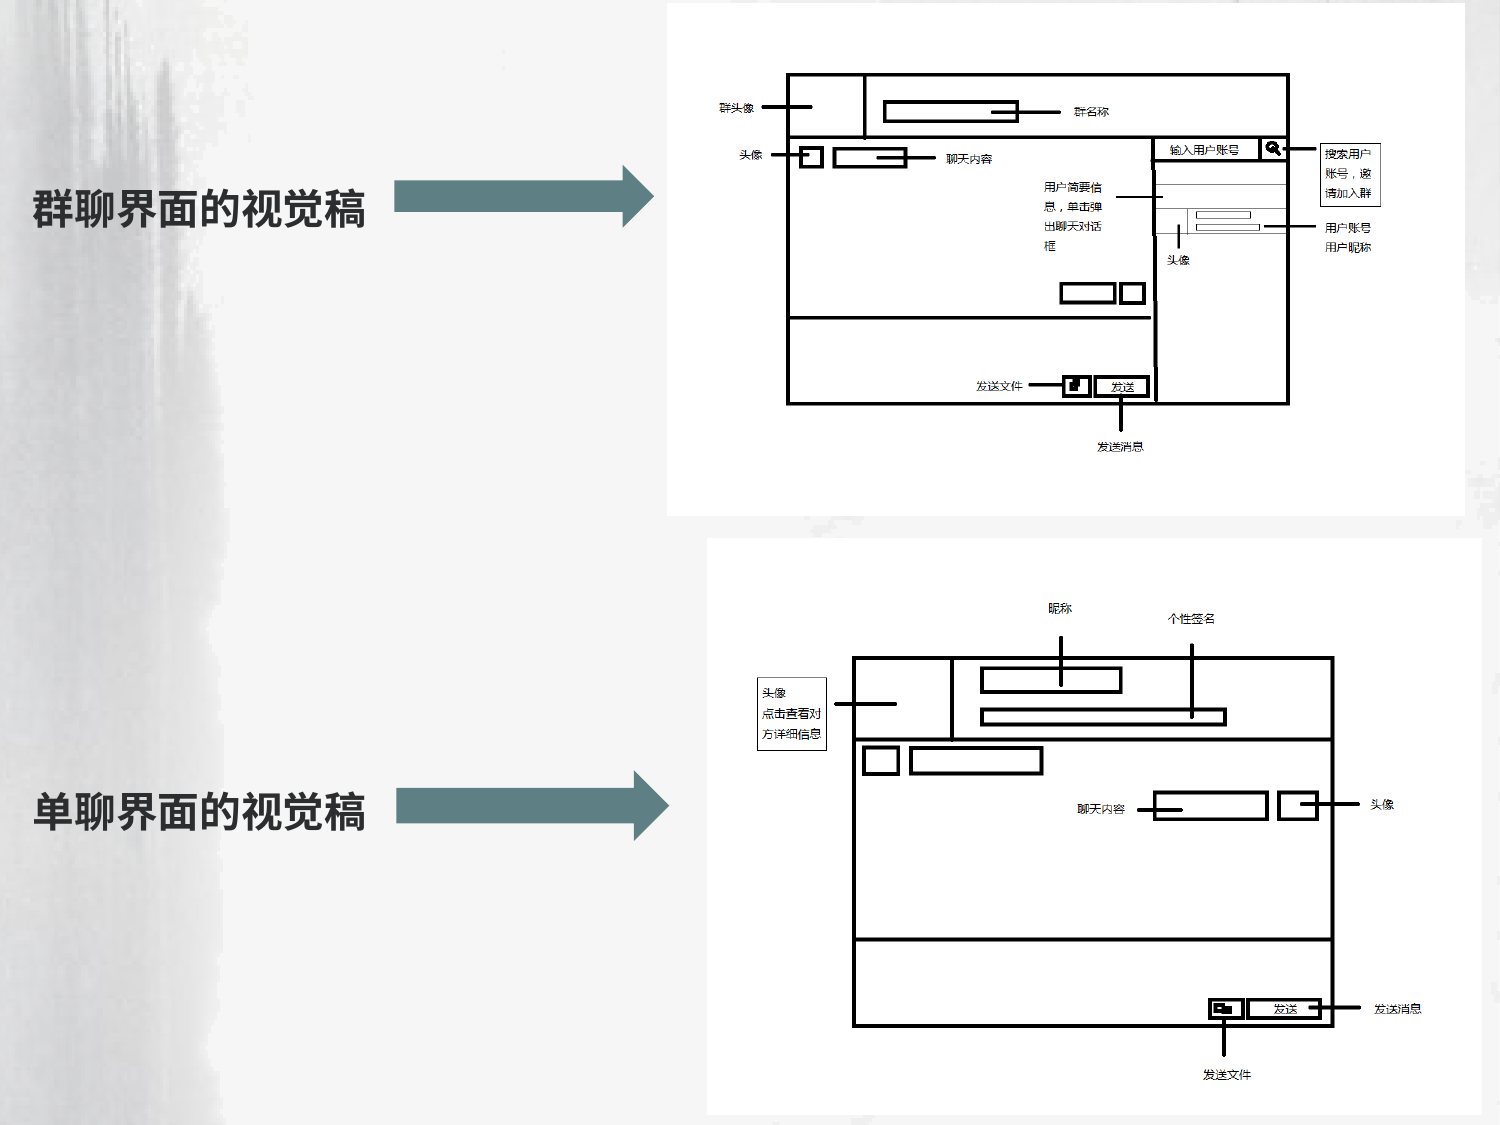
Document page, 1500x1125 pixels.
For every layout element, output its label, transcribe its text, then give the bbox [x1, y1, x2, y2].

text_box 单聊界面的视觉稿 [17, 763, 502, 889]
text_box [395, 767, 671, 844]
text_box [393, 162, 656, 231]
picture [667, 3, 1465, 516]
picture [707, 538, 1482, 1115]
text_box 群聊界面的视觉稿 [17, 160, 502, 286]
